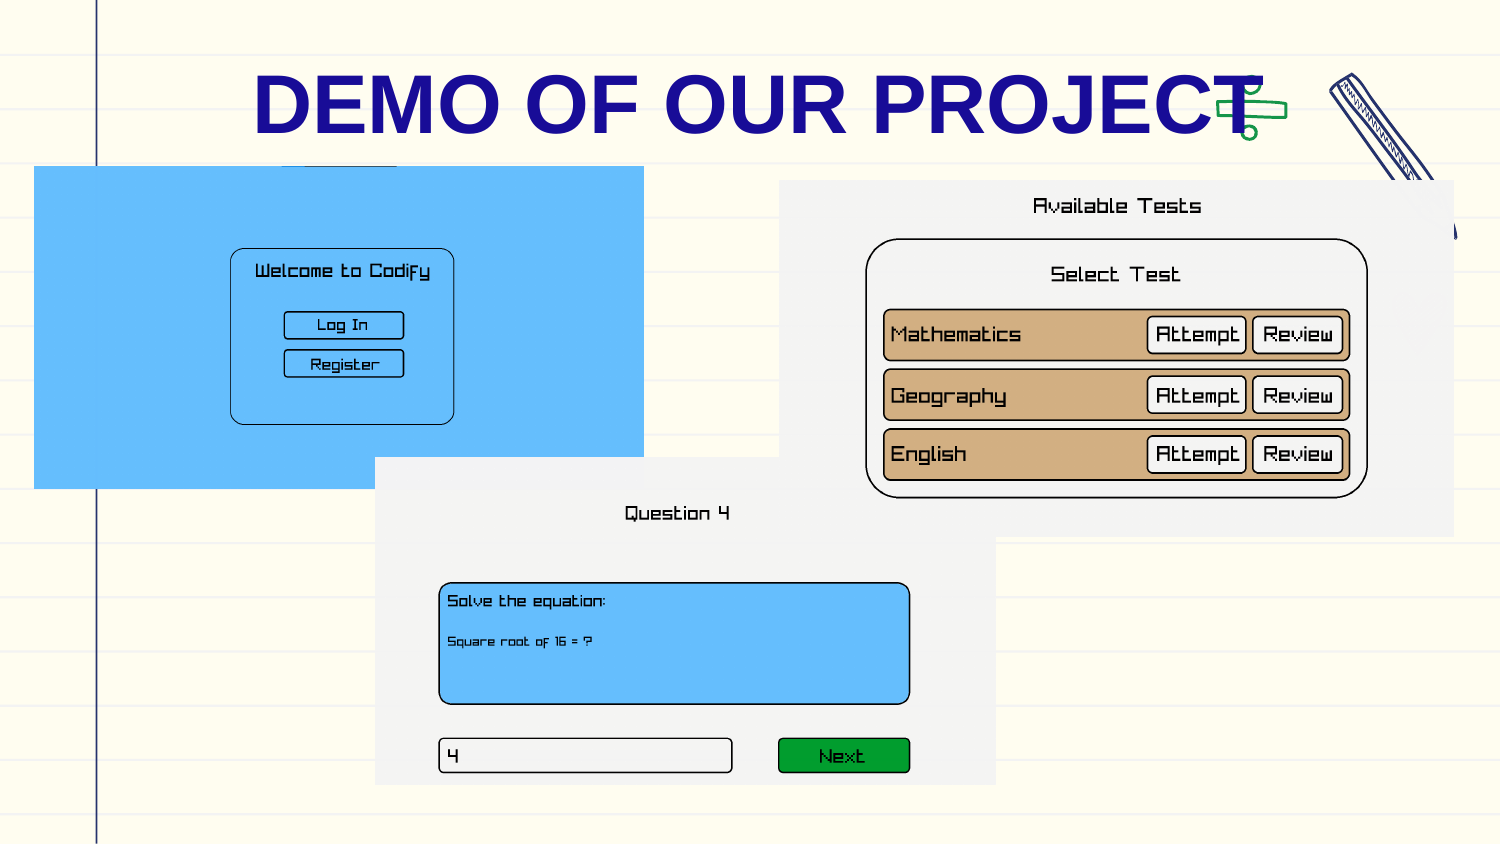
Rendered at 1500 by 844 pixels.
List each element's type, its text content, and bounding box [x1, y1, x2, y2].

picture [34, 166, 1454, 785]
text_box DEMO OF OUR PROJECT [135, 34, 1382, 167]
